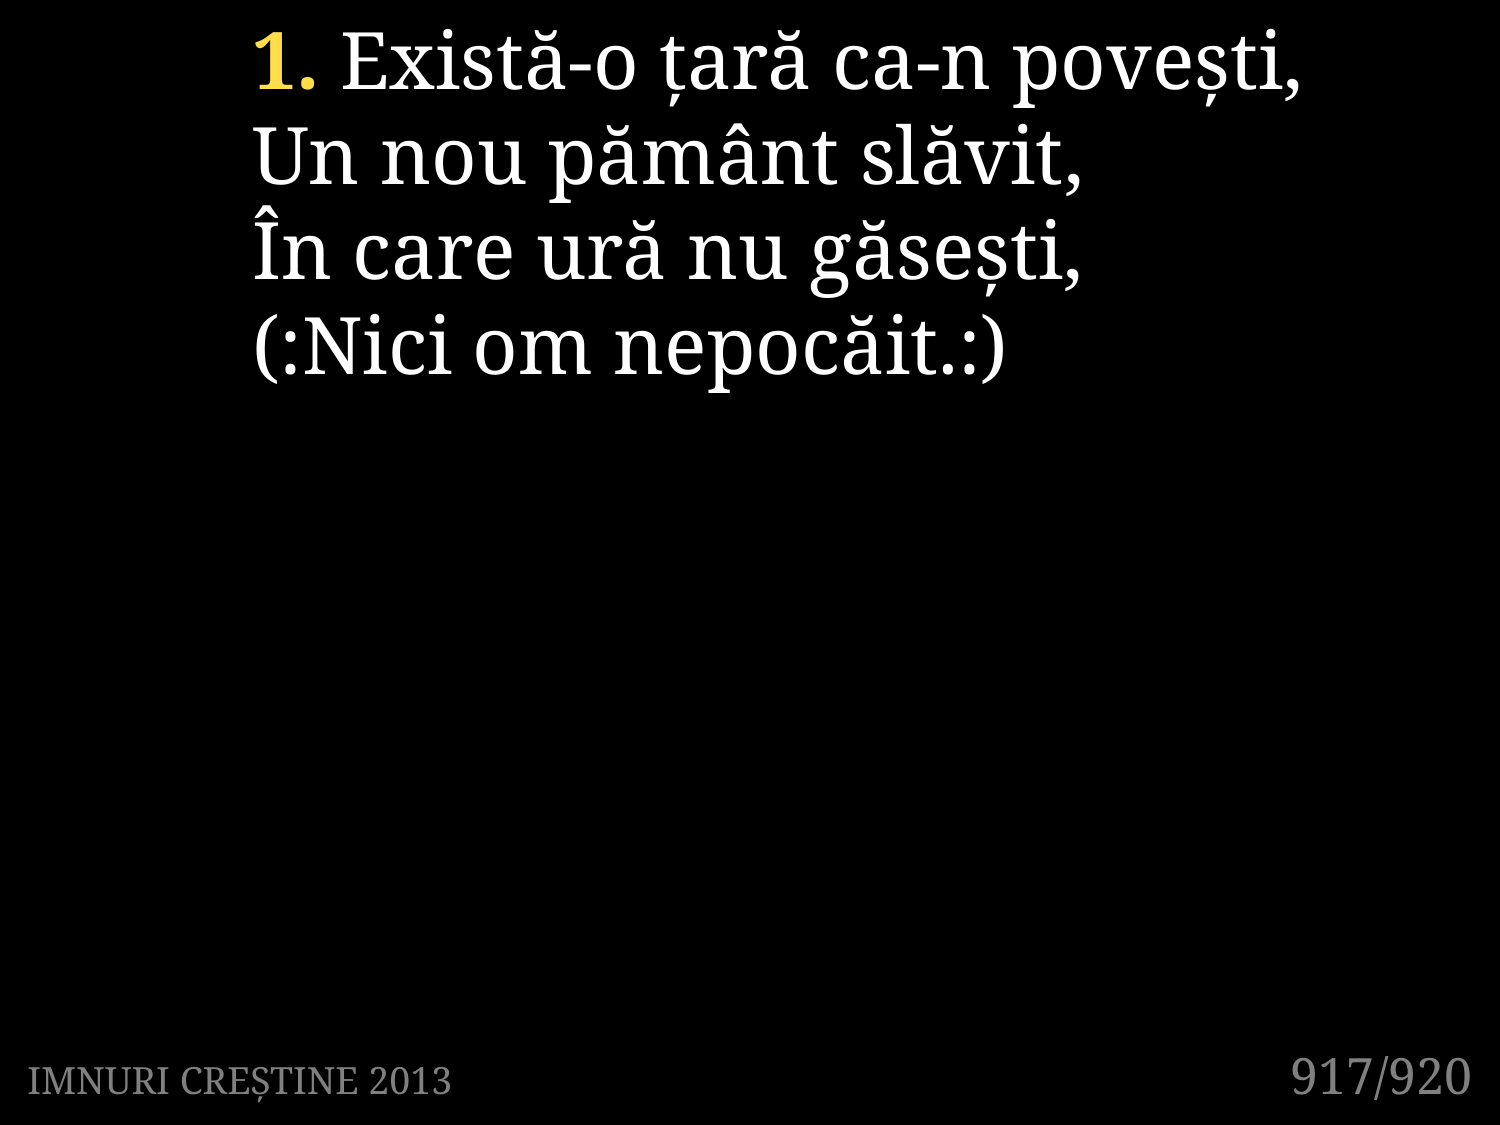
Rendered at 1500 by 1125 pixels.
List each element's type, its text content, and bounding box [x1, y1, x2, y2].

text_box 1. Există-o țară ca-n povești, Un nou pământ slăvit, În care ură nu găsești, (:Nici om nepocăit.:) [237, 2, 1500, 398]
text_box IMNURI CREȘTINE 2013 [12, 1049, 637, 1110]
text_box 917/920 [637, 1037, 1488, 1113]
